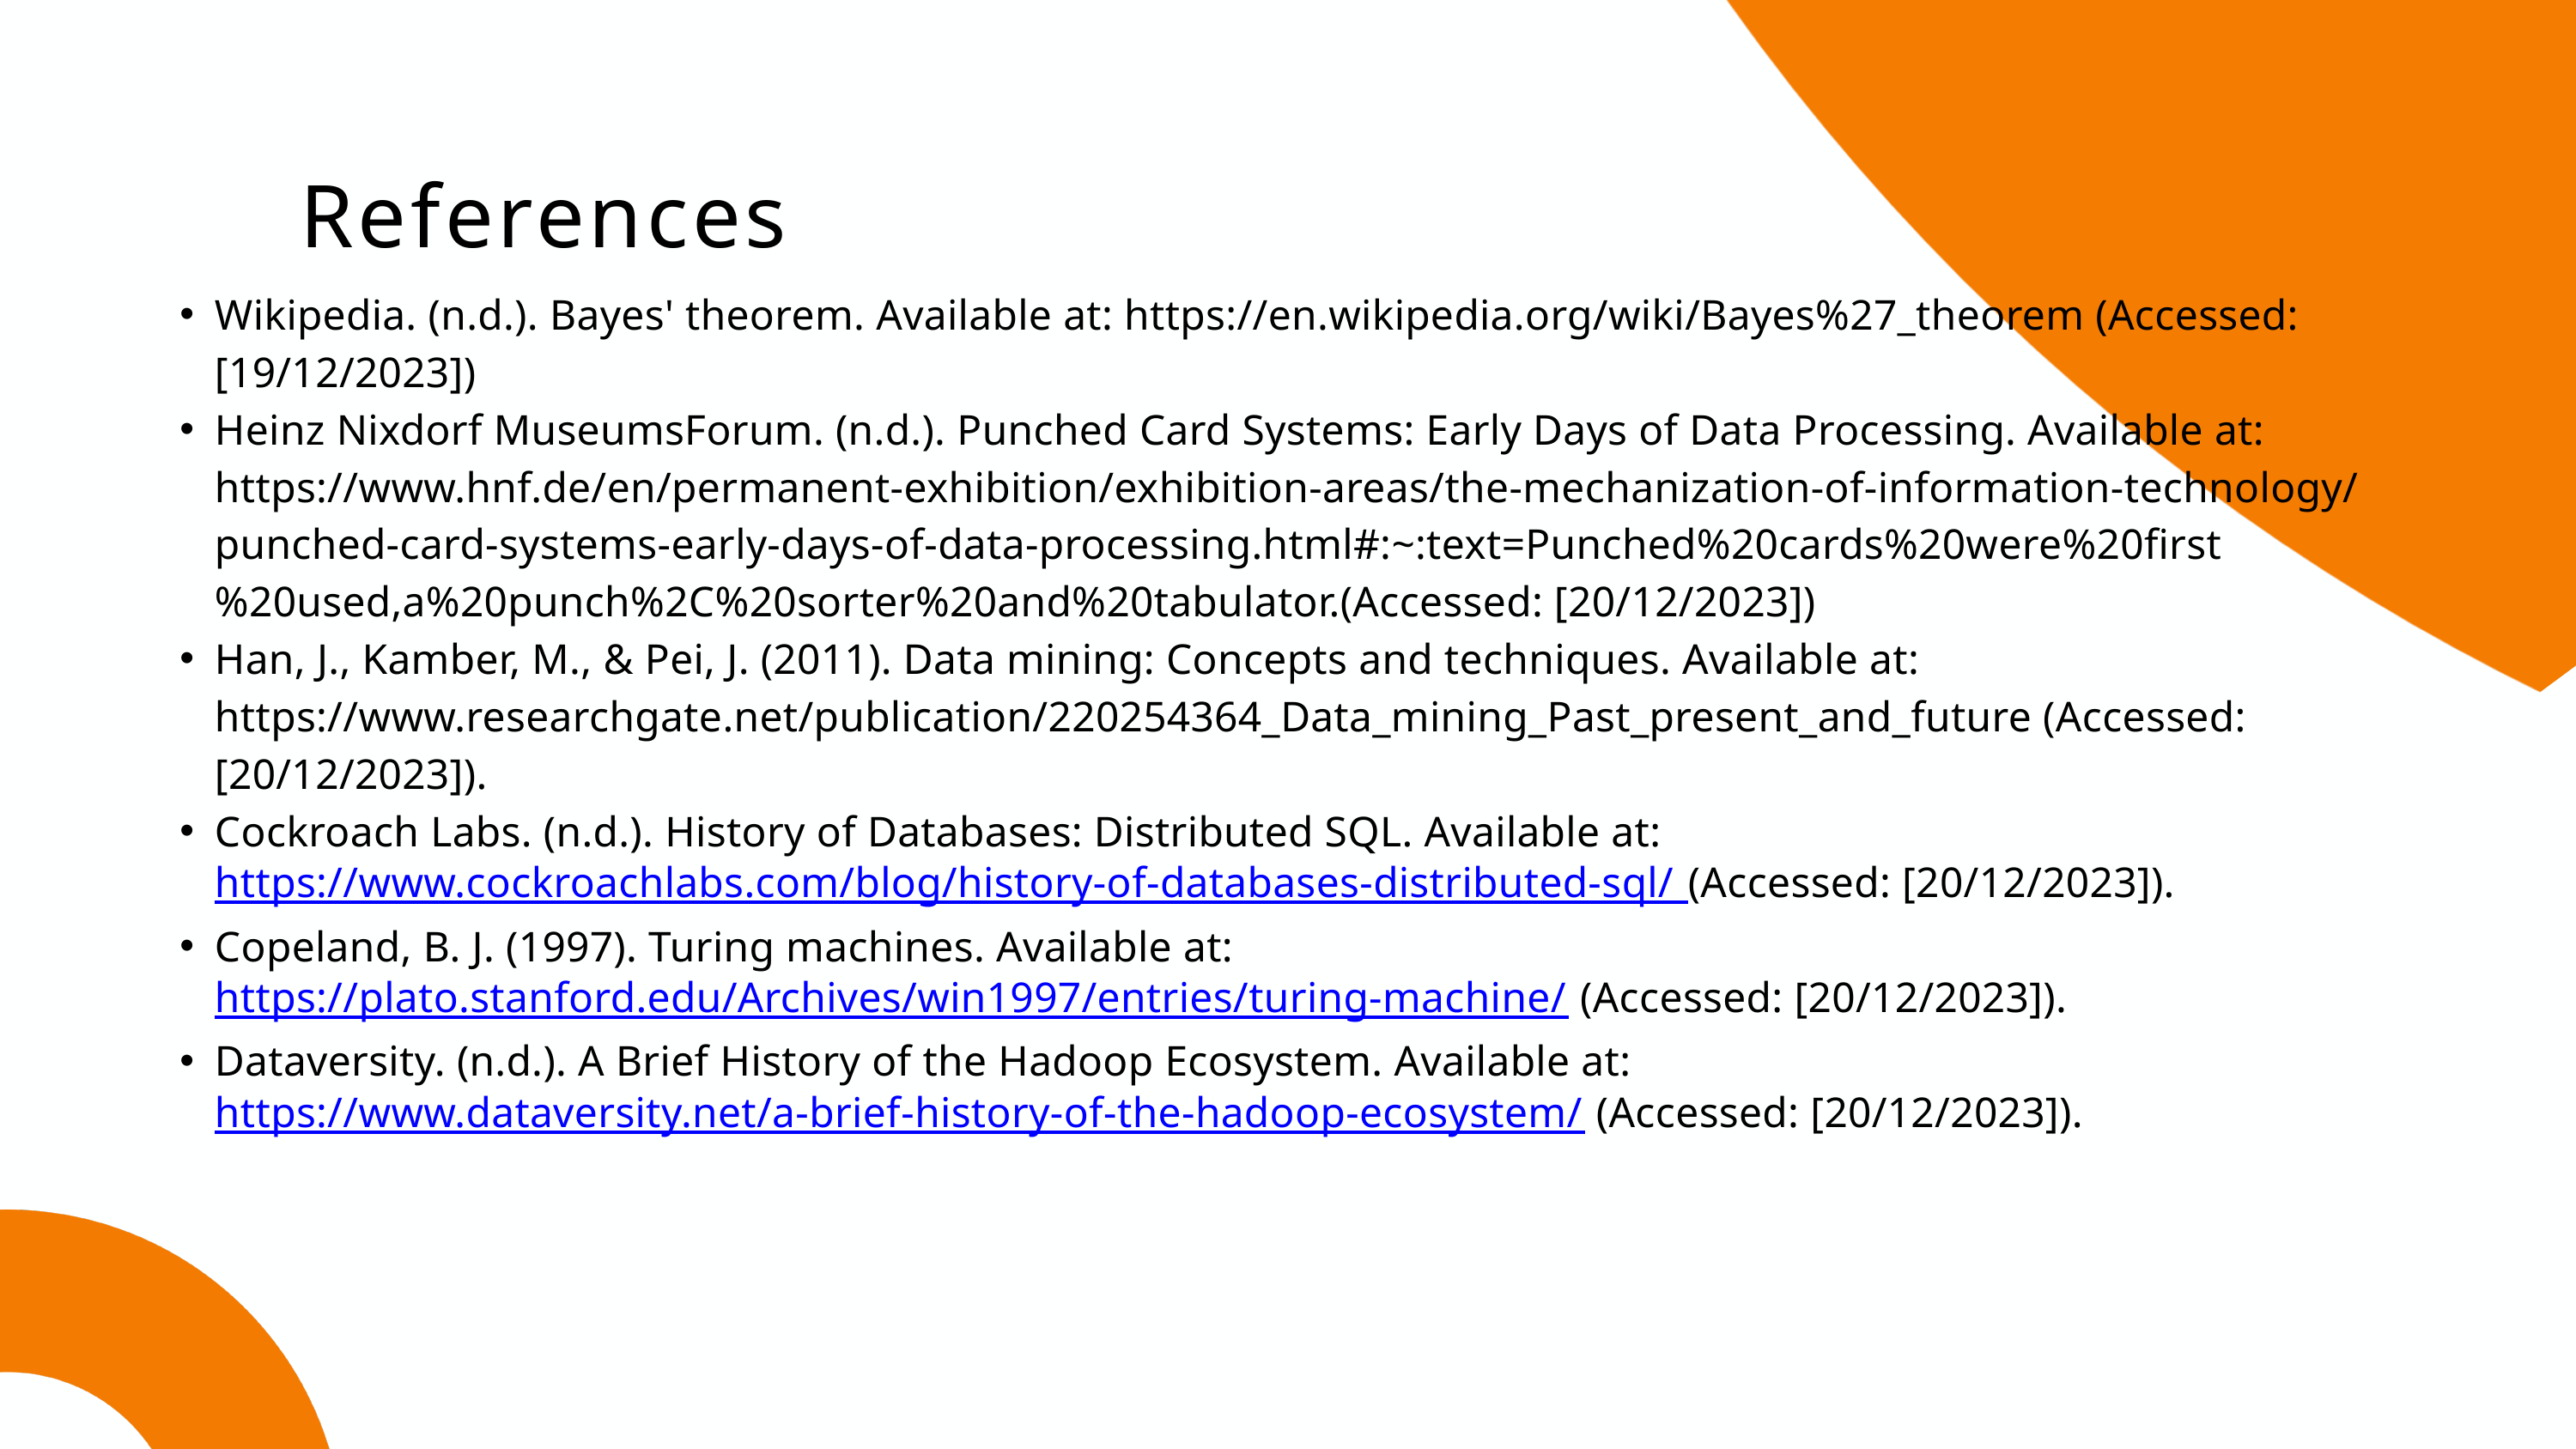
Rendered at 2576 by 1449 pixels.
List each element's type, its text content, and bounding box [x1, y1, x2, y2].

text_box [0, 1210, 343, 1449]
text_box [1575, 0, 2576, 773]
text_box Wikipedia. (n.d.). Bayes' theorem. Available at: https://en.wikipedia.org/wiki/Bayes%27_theorem (Accessed: [19/12/2023]) Heinz Nixdorf MuseumsForum. (n.d.). Punched Card Systems: Early Days of Data Processing. Available at: https://www.hnf.de/en/permanent-exhibition/exhibition-areas/the-mechanization-of-information-technology/punched-card-systems-early-days-of-data-processing.html#:~:text=Punched%20cards%20were%20first%20used,a%20punch%2C%20sorter%20and%20tabulator.(Accessed: [20/12/2023]) Han, J., Kamber, M., & Pei, J. (2011). Data mining: Concepts and techniques. Available at: https://www.researchgate.net/publication/220254364_Data_mining_Past_present_and_future (Accessed: [20/12/2023]). Cockroach Labs. (n.d.). History of Databases: Distributed SQL. Available at: https://www.cockroachlabs.com/blog/history-of-databases-distributed-sql/ (Accessed: [20/12/2023]). Copeland, B. J. (1997). Turing machines. Available at: https://plato.stanford.edu/Archives/win1997/entries/turing-machine/ (Accessed: [20/12/2023]). Dataversity. (n.d.). A Brief History of the Hadoop Ecosystem. Available at: https://www.dataversity.net/a-brief-history-of-the-hadoop-ecosystem/ (Accessed: [20/12/2023]). [144, 280, 2432, 1143]
text_box References [258, 145, 829, 265]
